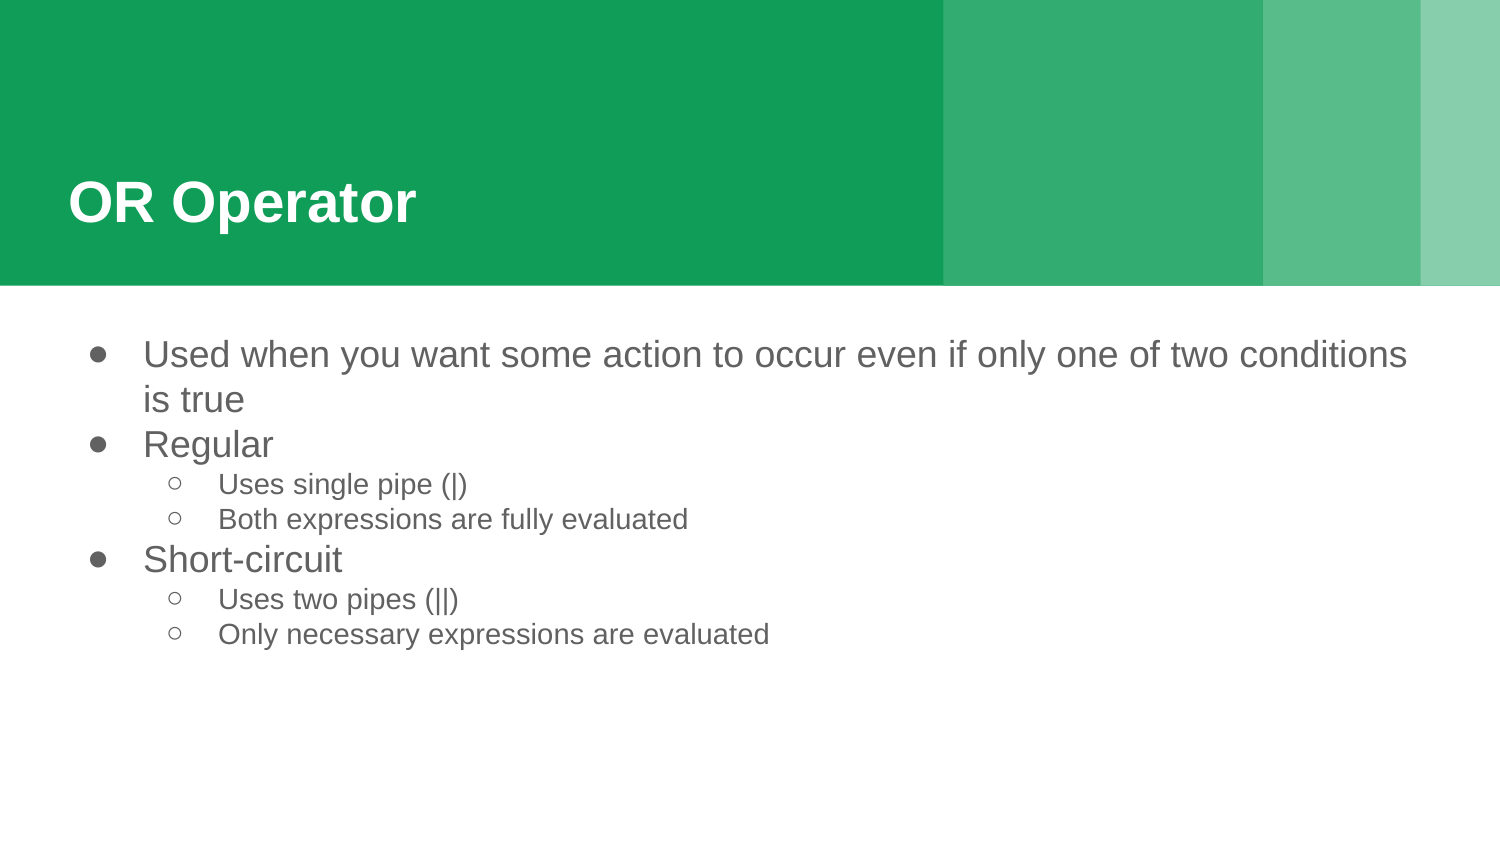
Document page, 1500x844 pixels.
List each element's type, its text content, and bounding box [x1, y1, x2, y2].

title OR Operator [53, 24, 914, 250]
list Used when you want some action to occur even if only one of two conditions is true Regular Uses single pipe (|) Both expressions are fully evaluated Short-circuit Uses two pipes (||) Only necessary expressions are evaluated [53, 315, 1447, 759]
